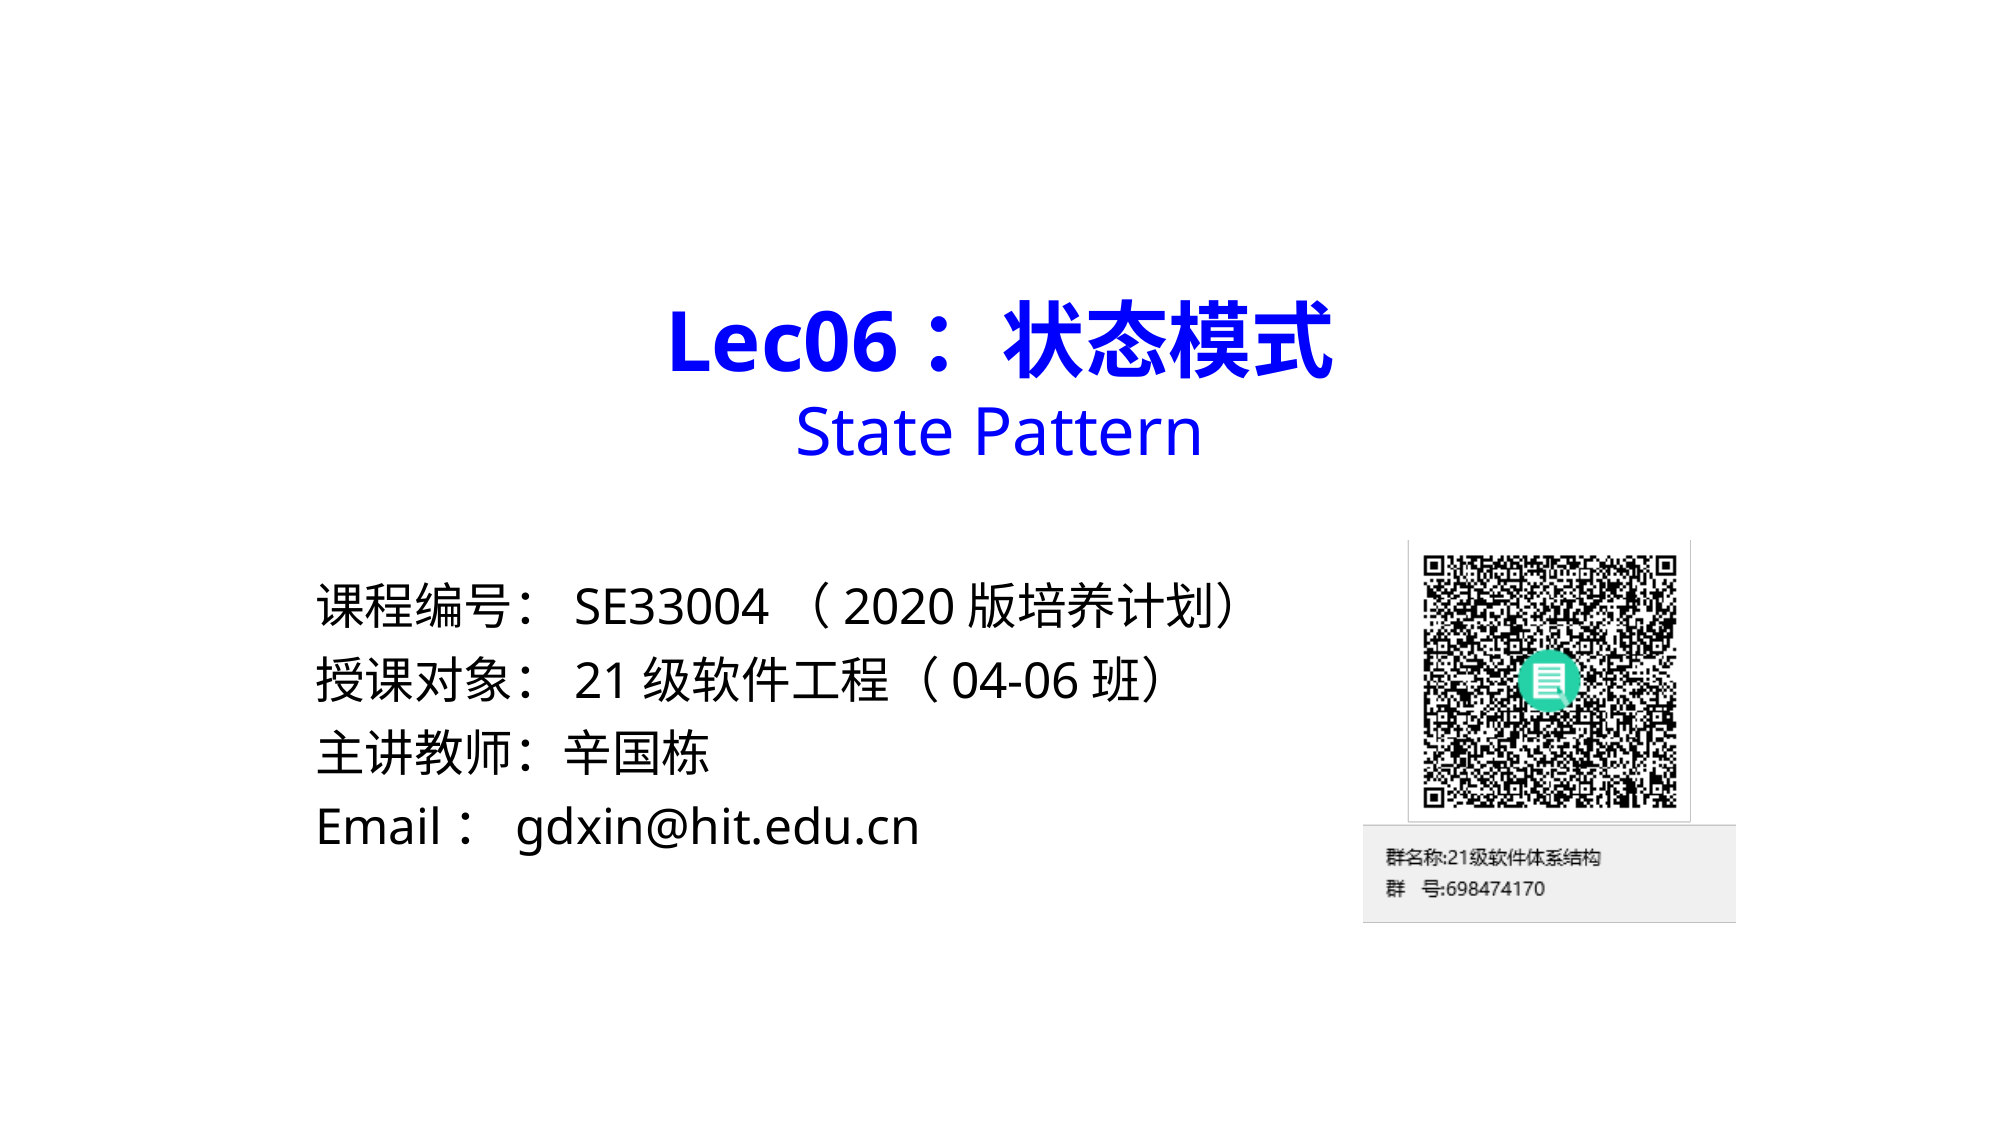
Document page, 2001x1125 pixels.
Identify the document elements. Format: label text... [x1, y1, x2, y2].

subtitle 课程编号：SE33004（2020版培养计划） 授课对象：21级软件工程（04-06班） 主讲教师：辛国栋 Email：gdxin@hit.edu.cn [300, 568, 1358, 863]
title Lec06：状态模式 State Pattern [150, 257, 1850, 499]
picture [1363, 540, 1736, 932]
